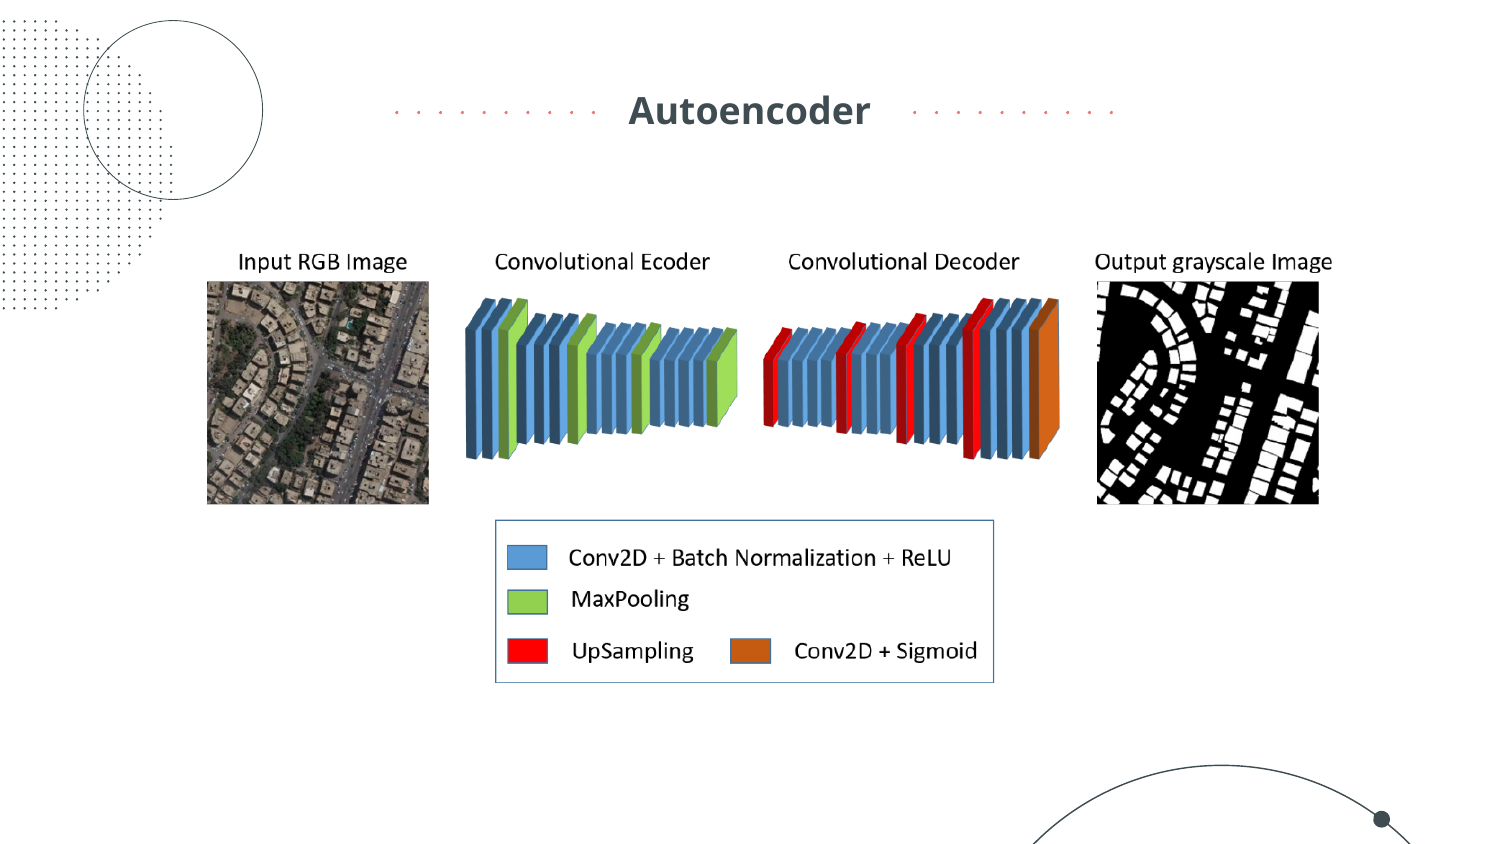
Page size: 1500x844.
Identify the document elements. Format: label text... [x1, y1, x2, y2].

title Autoencoder [278, 71, 1222, 166]
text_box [394, 110, 596, 115]
picture [207, 237, 1348, 683]
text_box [912, 110, 1114, 115]
